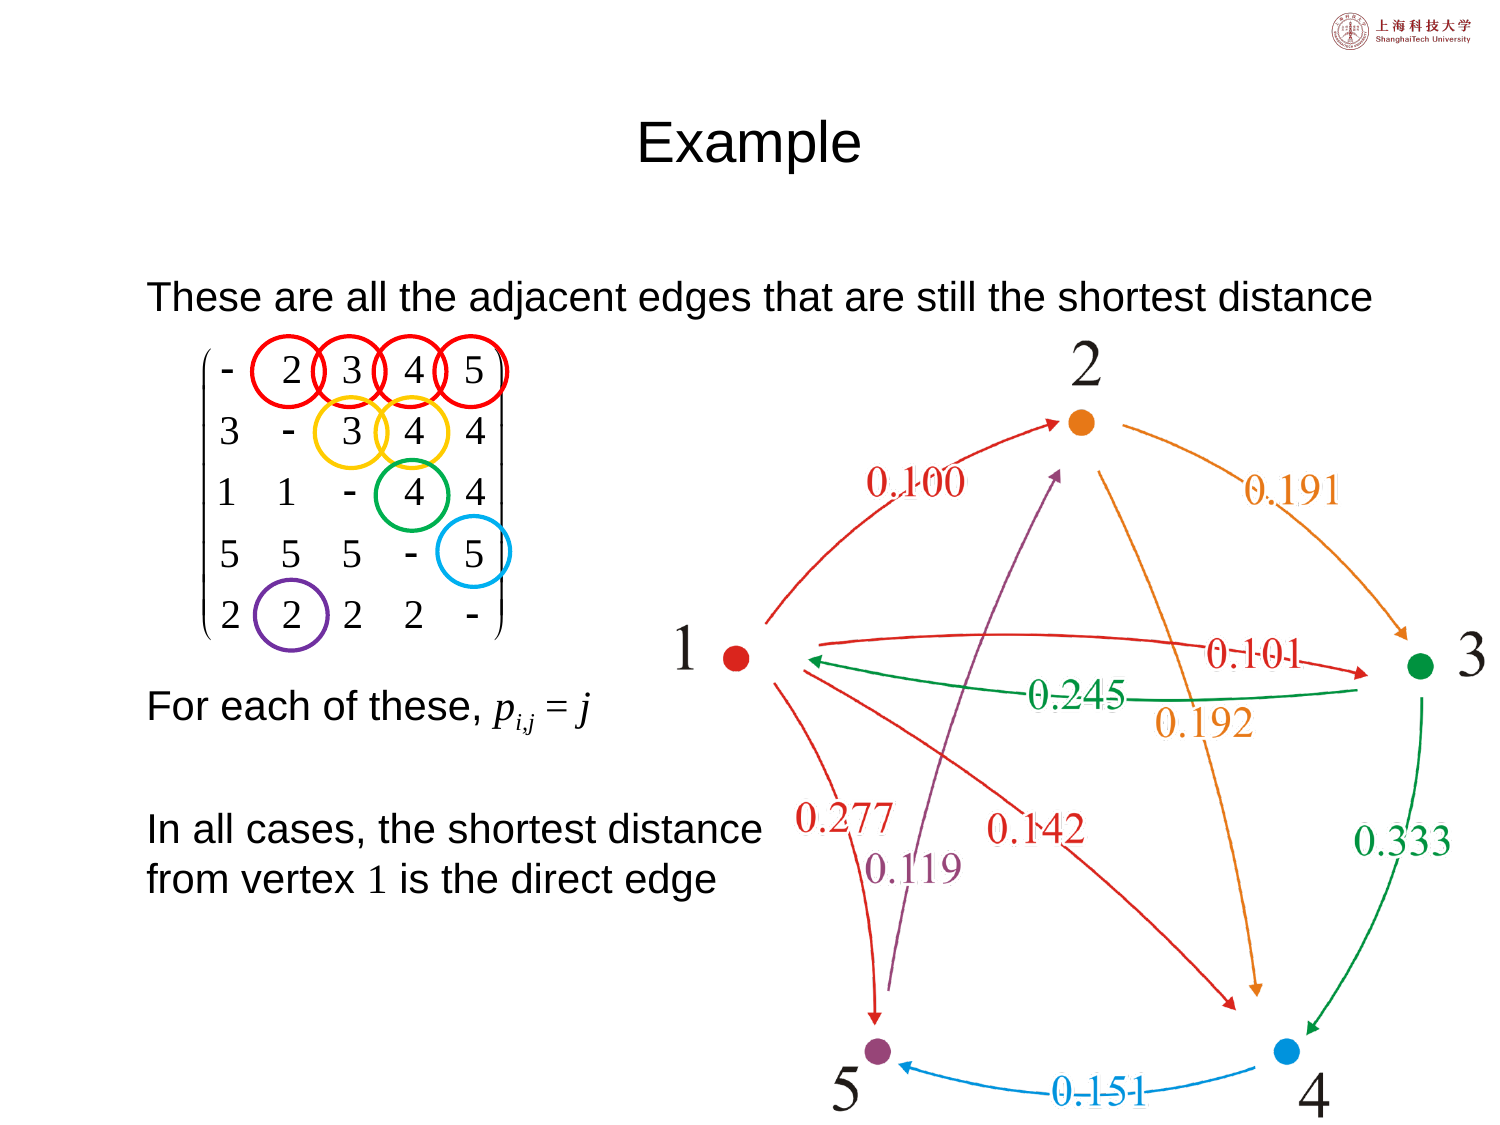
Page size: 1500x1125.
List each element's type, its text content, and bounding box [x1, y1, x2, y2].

list These are all the adjacent edges that are still the shortest distance For each of these, pi,j = j In all cases, the shortest distance from vertex 1 is the direct edge [74, 262, 1426, 1006]
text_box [193, 337, 517, 651]
picture [1327, 0, 1478, 109]
picture [661, 332, 1495, 1125]
title Example [74, 44, 1426, 233]
